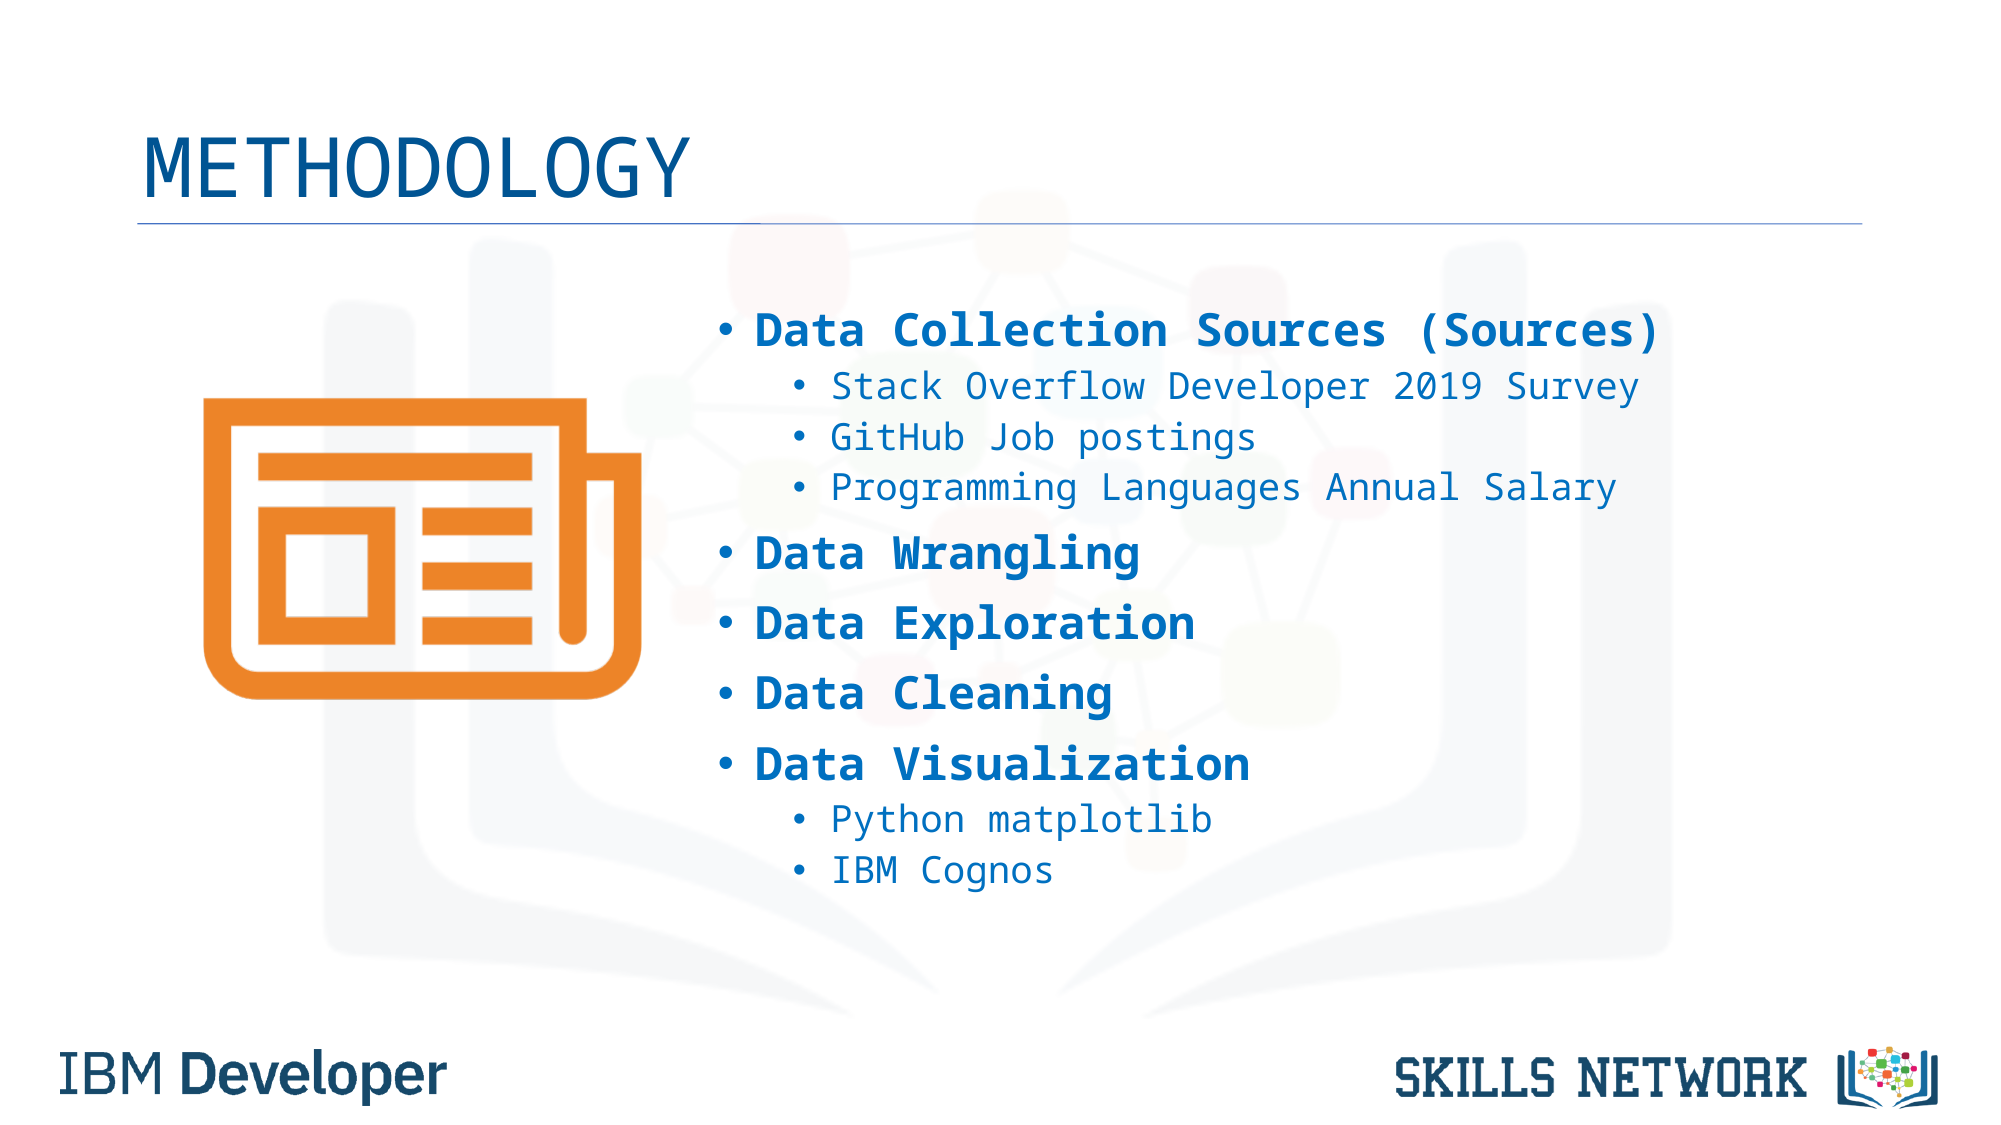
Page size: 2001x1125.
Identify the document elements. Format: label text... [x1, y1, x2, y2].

list Data Collection Sources (Sources) Stack Overflow Developer 2019 Survey GitHub Job postings Programming Languages Annual Salary Data Wrangling Data Exploration Data Cleaning Data Visualization Python matplotlib IBM Cognos [702, 299, 1863, 1014]
title METHODOLOGY [128, 61, 1315, 280]
picture [1390, 1045, 1945, 1111]
picture [160, 300, 685, 825]
picture [55, 1045, 459, 1108]
